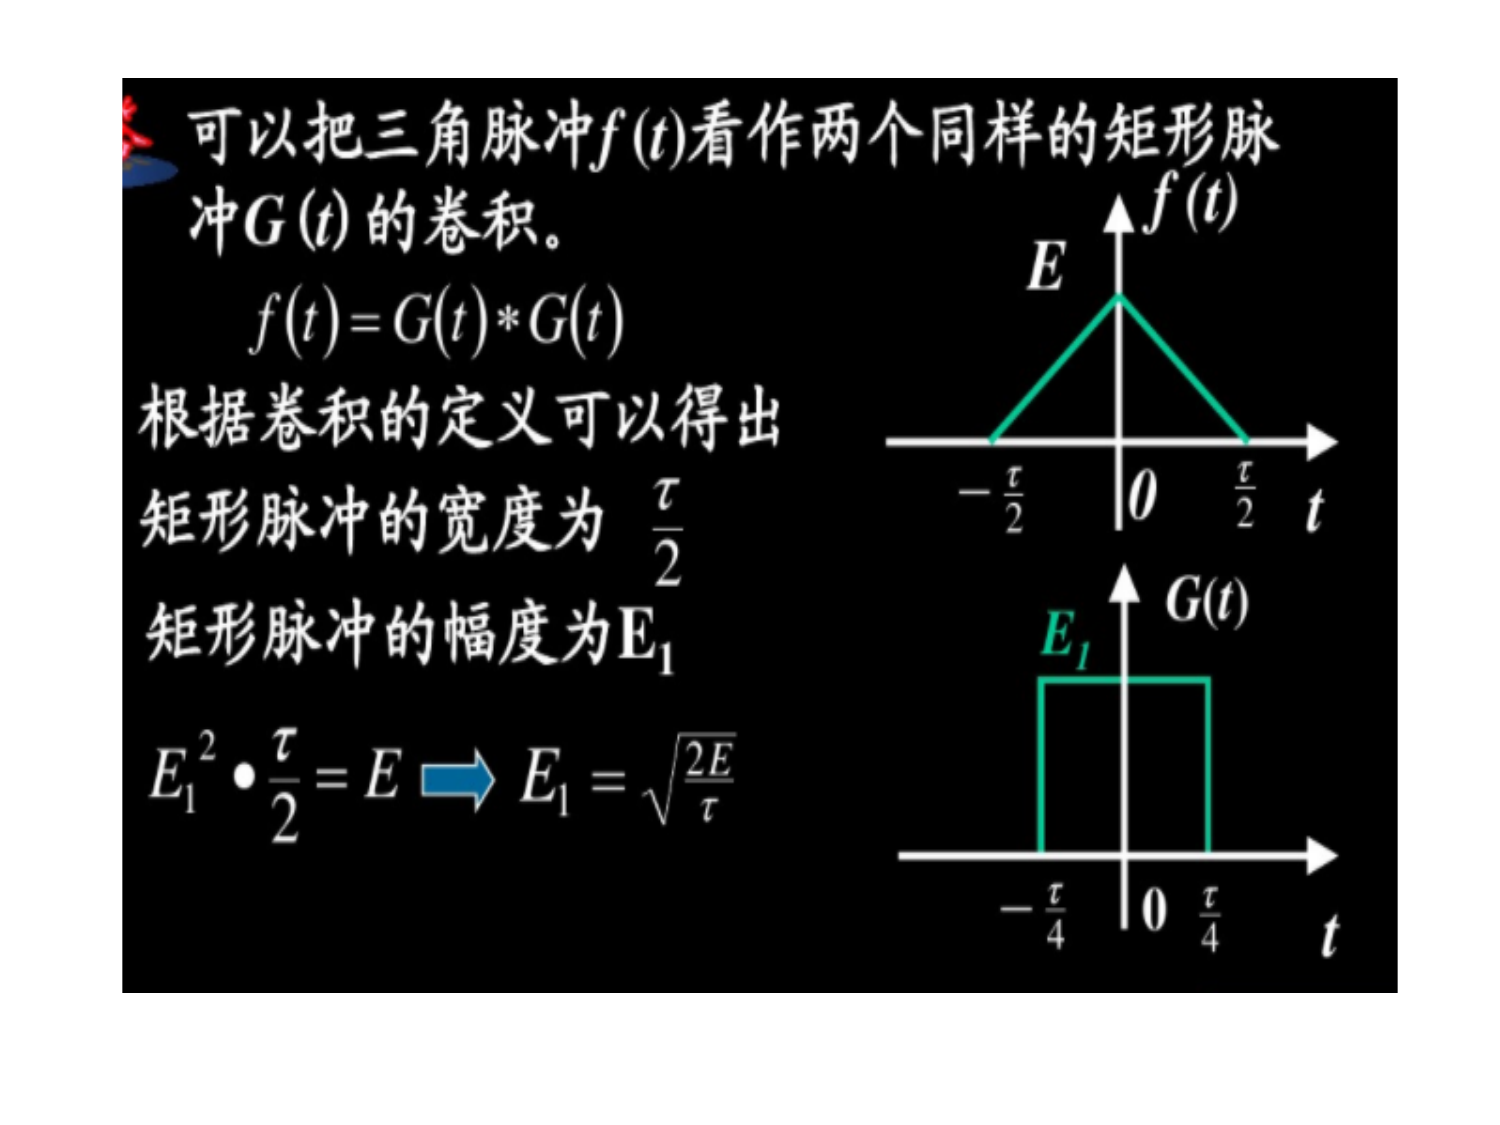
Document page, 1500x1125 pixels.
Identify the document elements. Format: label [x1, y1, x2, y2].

text_box [122, 78, 1398, 993]
